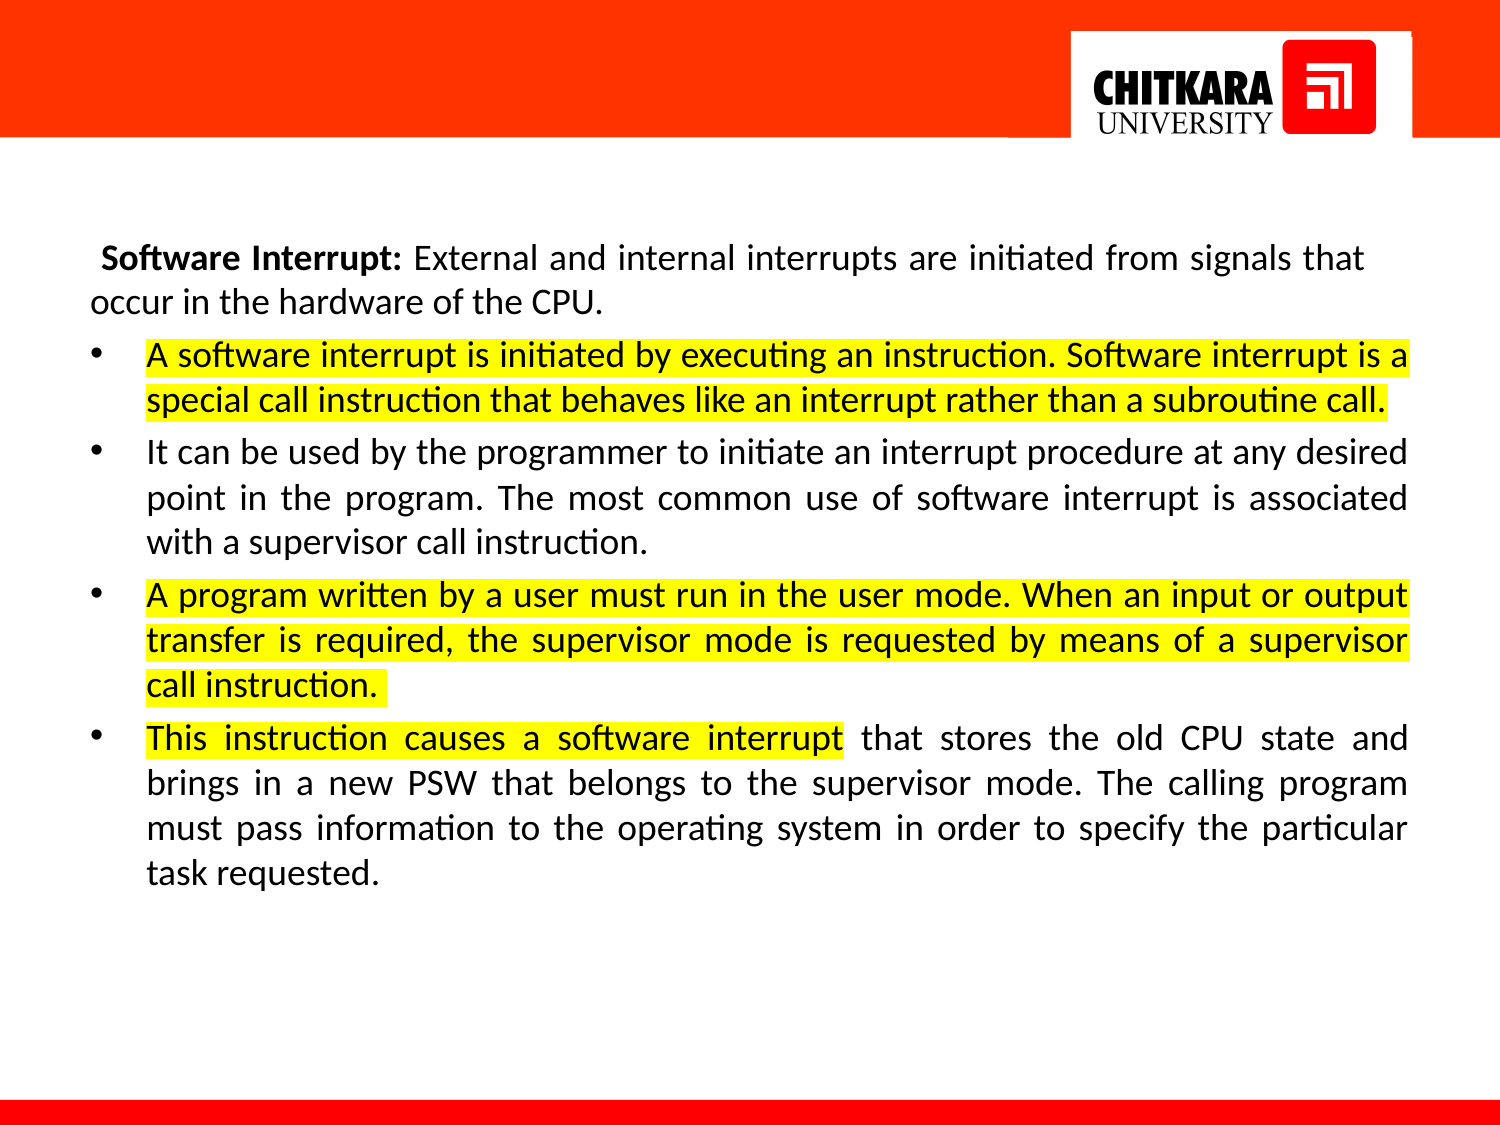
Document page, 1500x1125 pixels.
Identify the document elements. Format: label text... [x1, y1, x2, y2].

list Software Interrupt: External and internal interrupts are initiated from signals that occur in the hardware of the CPU. A software interrupt is initiated by executing an instruction. Software interrupt is a special call instruction that behaves like an interrupt rather than a subroutine call. It can be used by the programmer to initiate an interrupt procedure at any desired point in the program. The most common use of software interrupt is associated with a supervisor call instruction. A program written by a user must run in the user mode. When an input or output transfer is required, the supervisor mode is requested by means of a supervisor call instruction. This instruction causes a software interrupt that stores the old CPU state and brings in a new PSW that belongs to the supervisor mode. The calling program must pass information to the operating system in order to specify the particular task requested. [74, 224, 1426, 968]
picture [1074, 37, 1391, 138]
